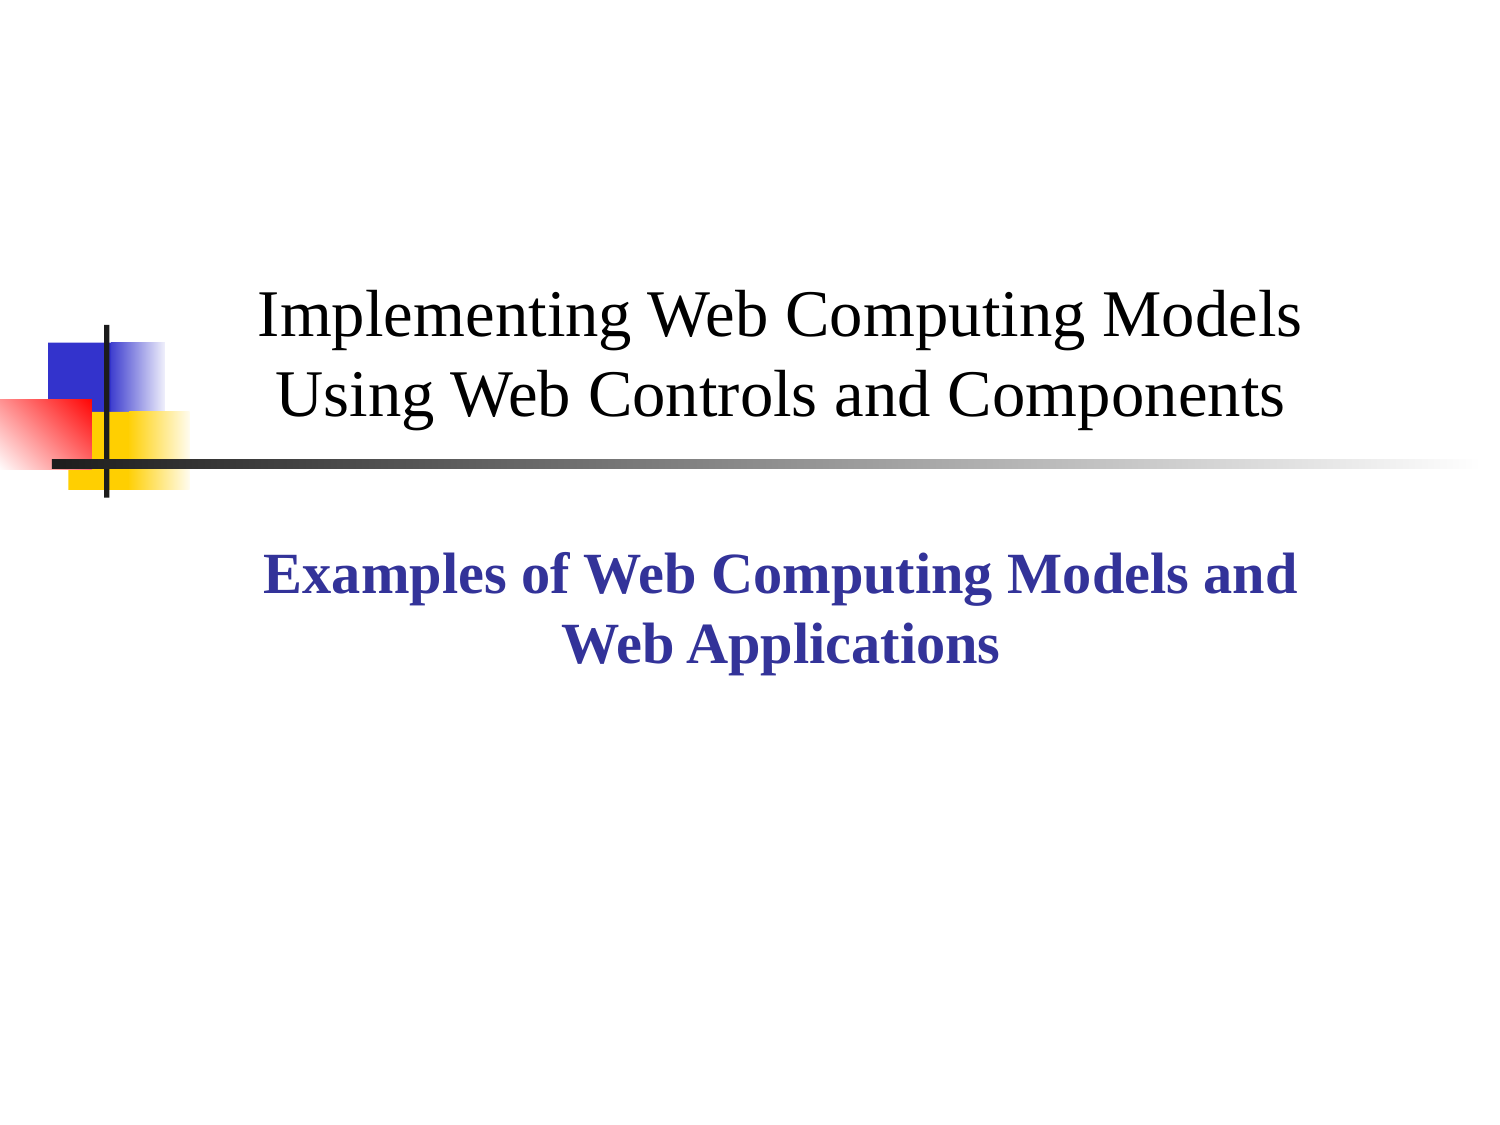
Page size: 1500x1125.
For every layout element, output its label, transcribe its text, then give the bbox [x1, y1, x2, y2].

subtitle Implementing Web Computing Models Using Web Controls and Components Examples of Web Computing Models and Web Applications [212, 262, 1350, 663]
